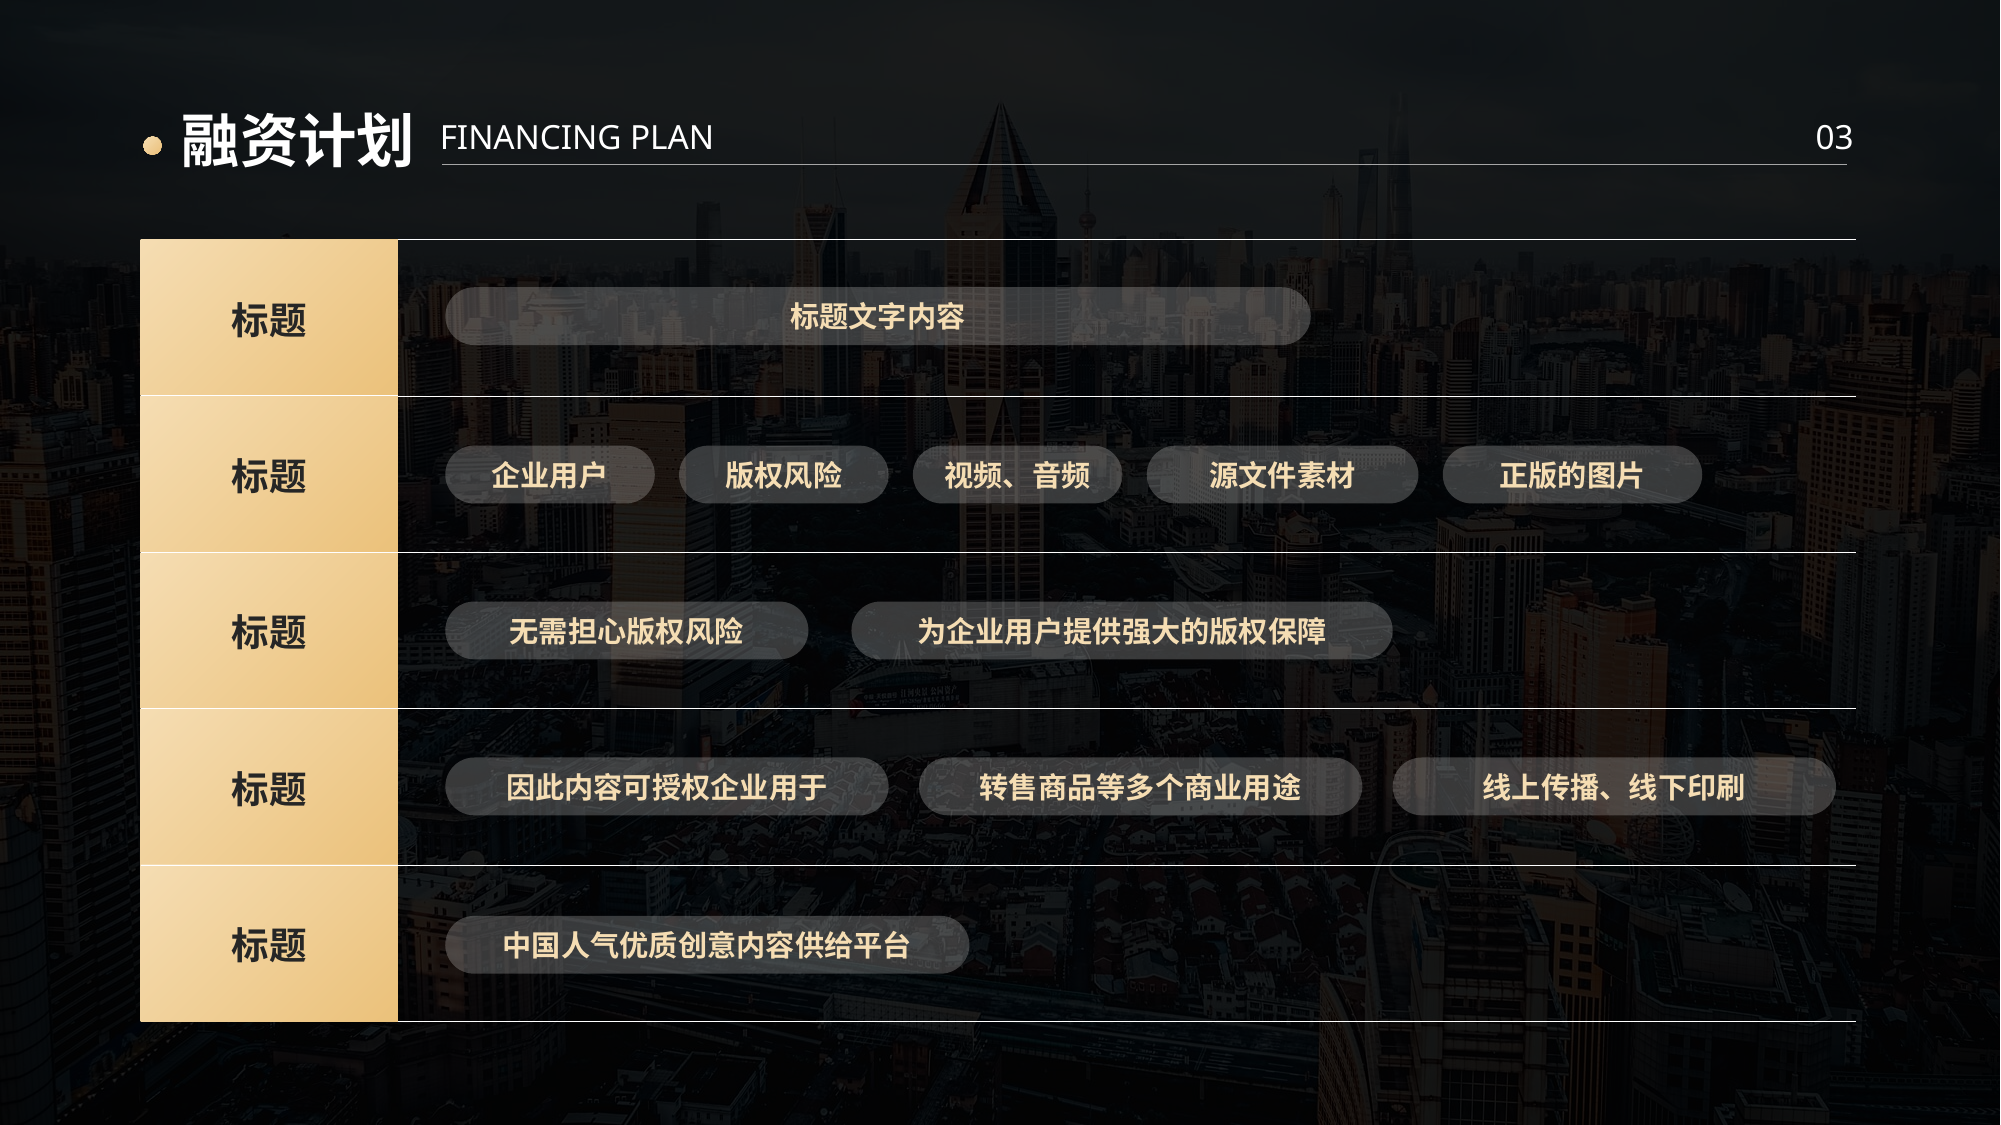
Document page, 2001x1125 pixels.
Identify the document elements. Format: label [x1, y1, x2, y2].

picture [0, 0, 2000, 1125]
text_box [143, 96, 1866, 183]
